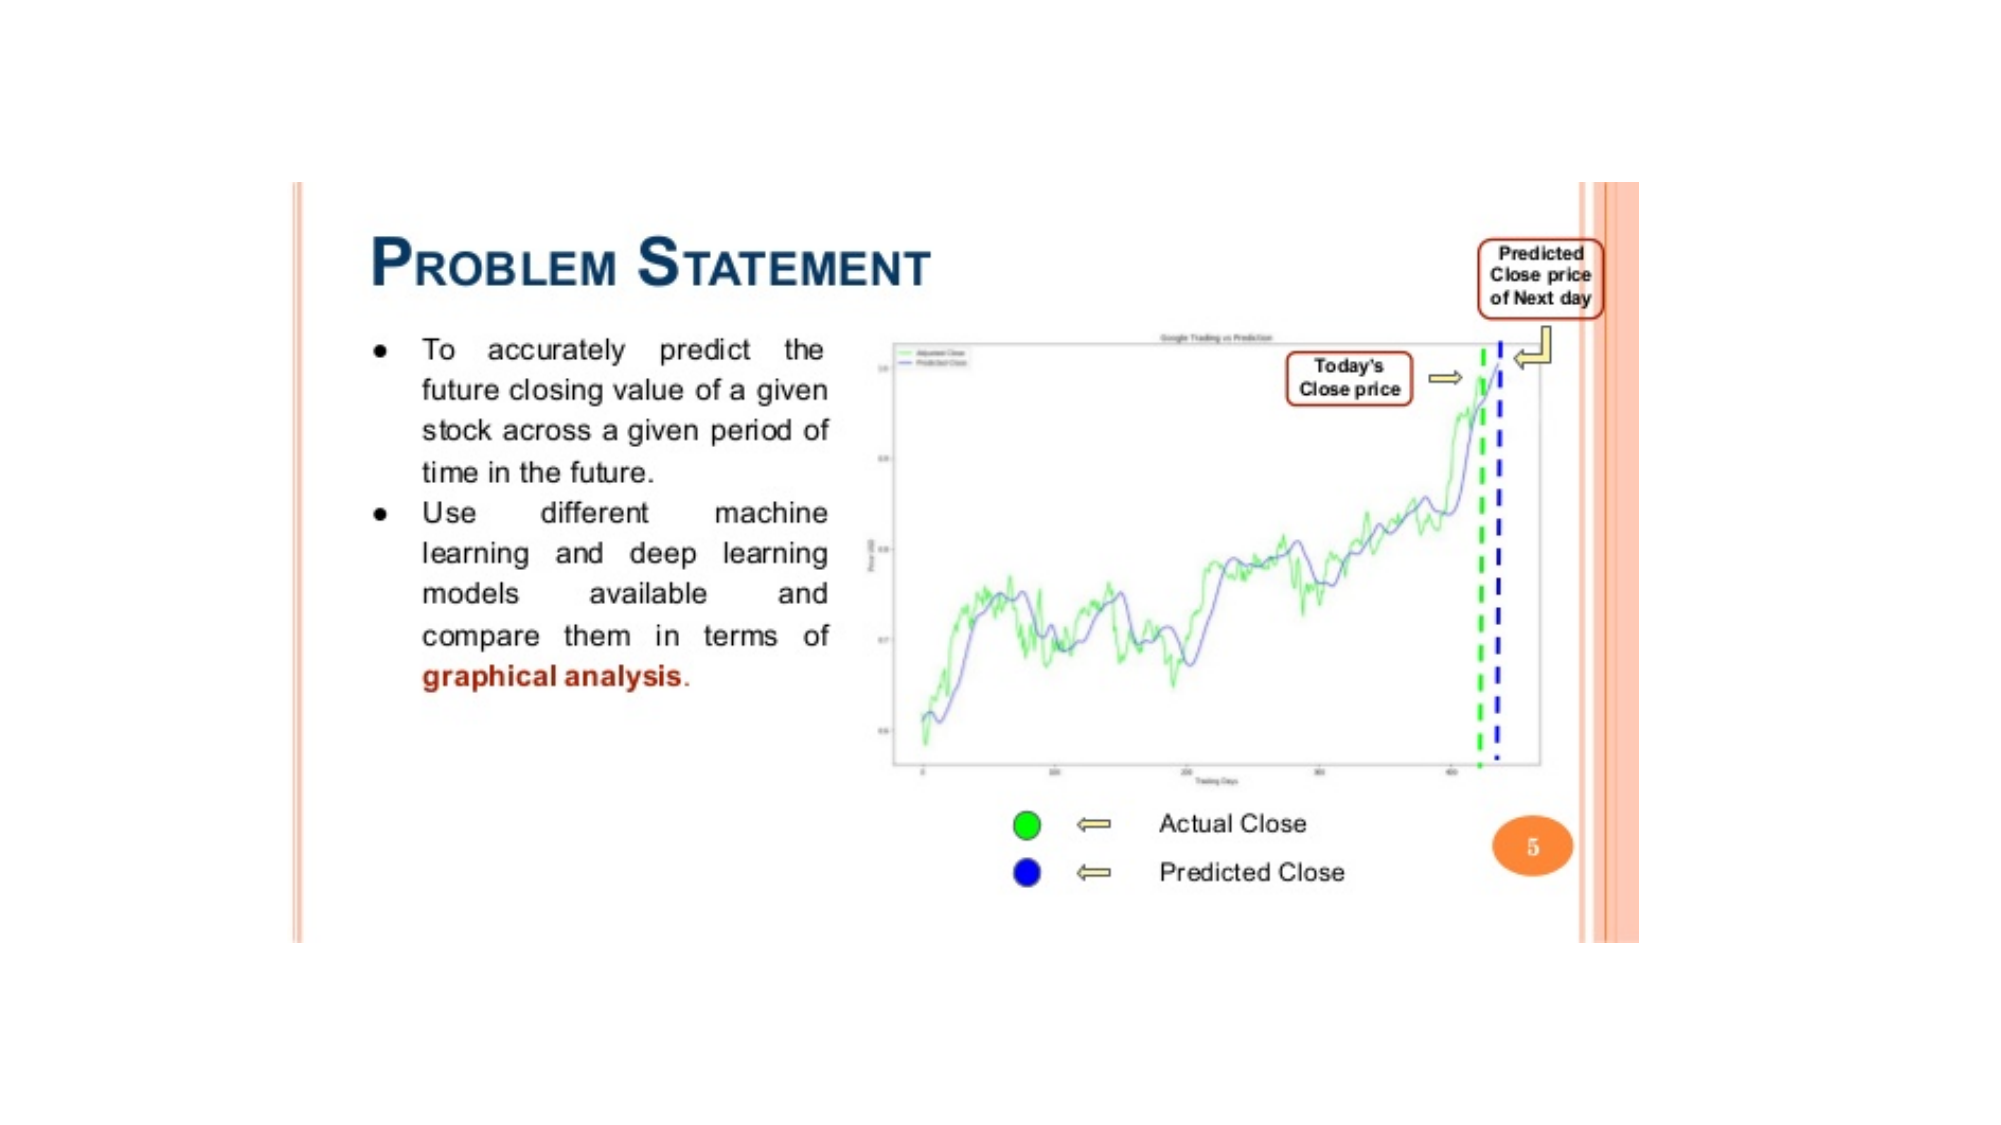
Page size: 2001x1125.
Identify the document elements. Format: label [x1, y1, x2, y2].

picture [287, 182, 1639, 943]
